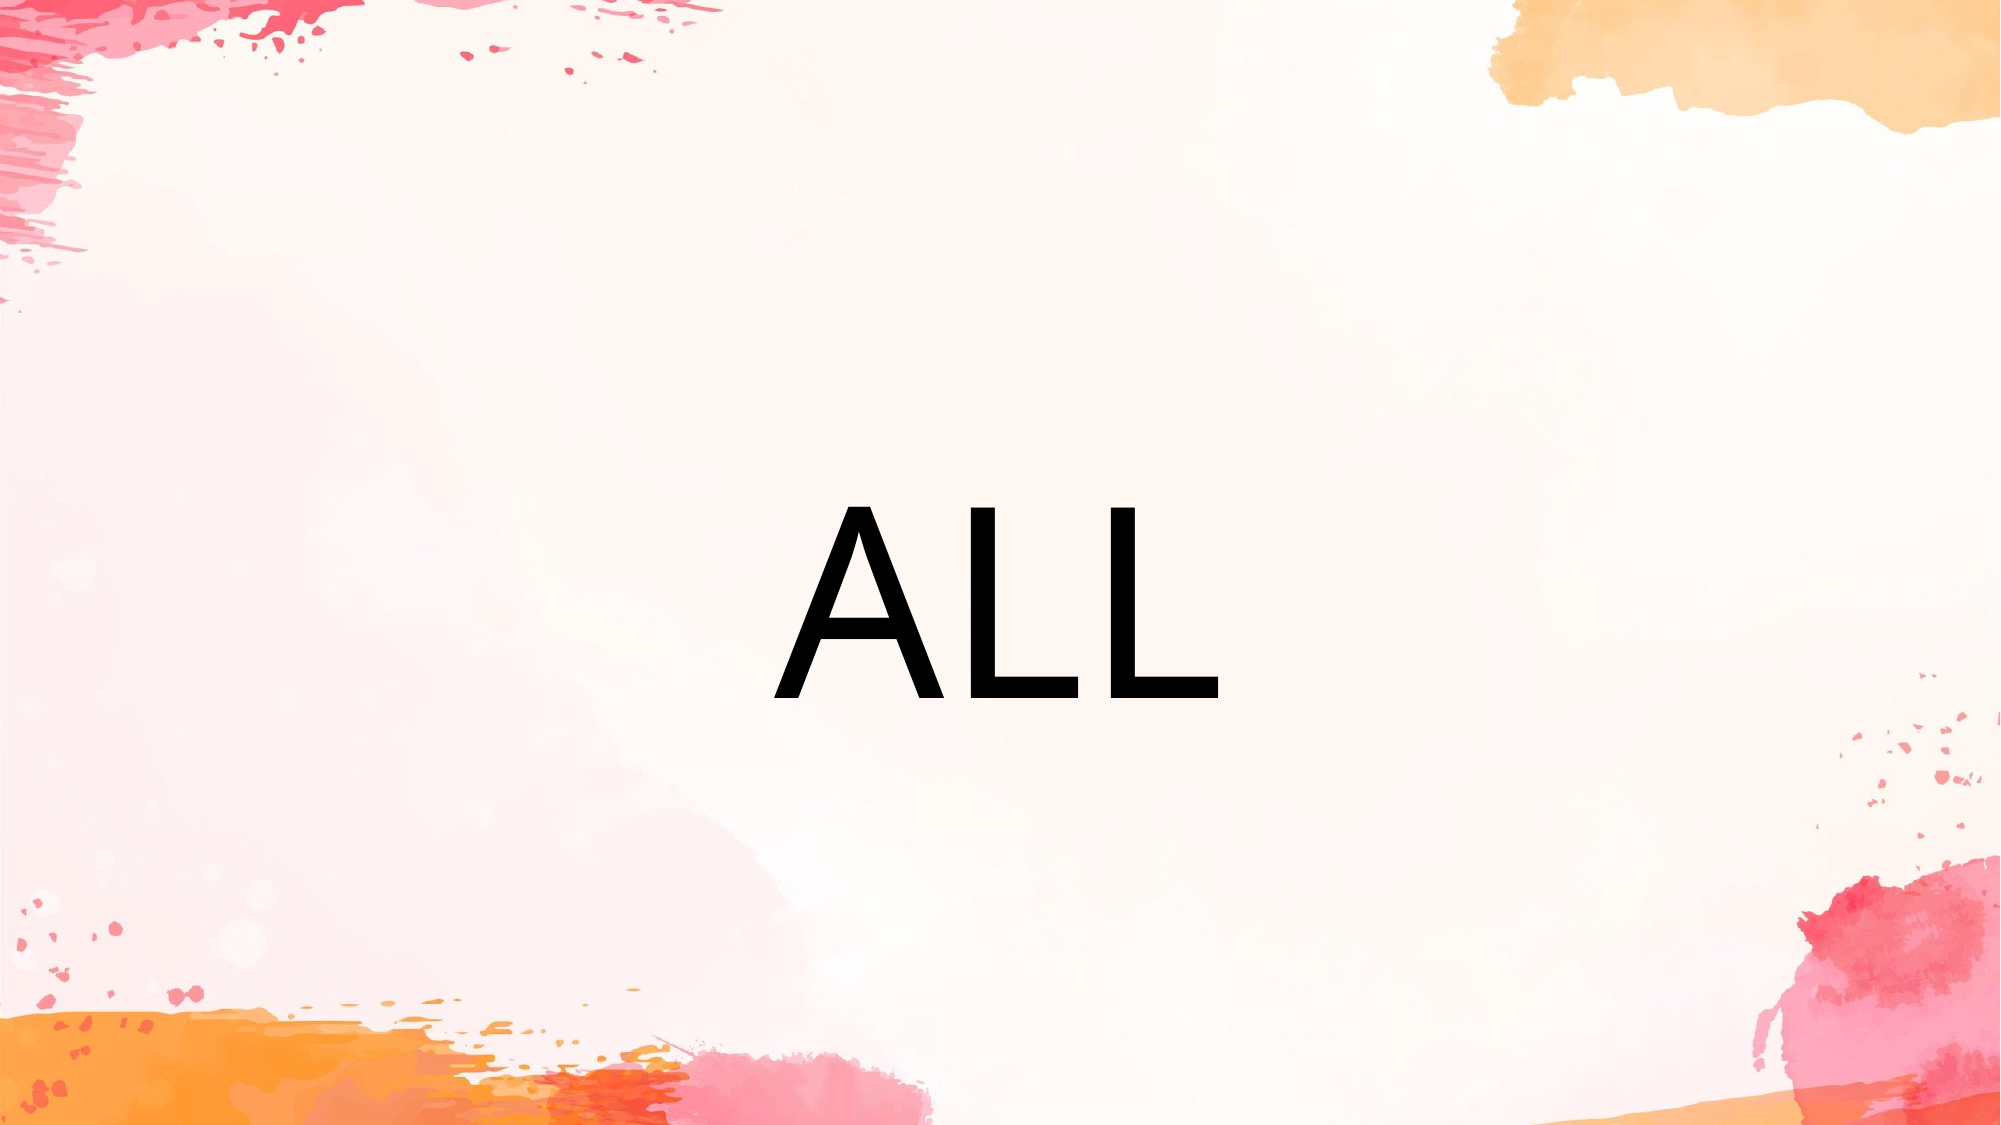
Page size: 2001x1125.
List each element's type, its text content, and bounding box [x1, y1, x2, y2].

picture [0, 0, 2001, 1125]
title ALL [455, 370, 1545, 813]
